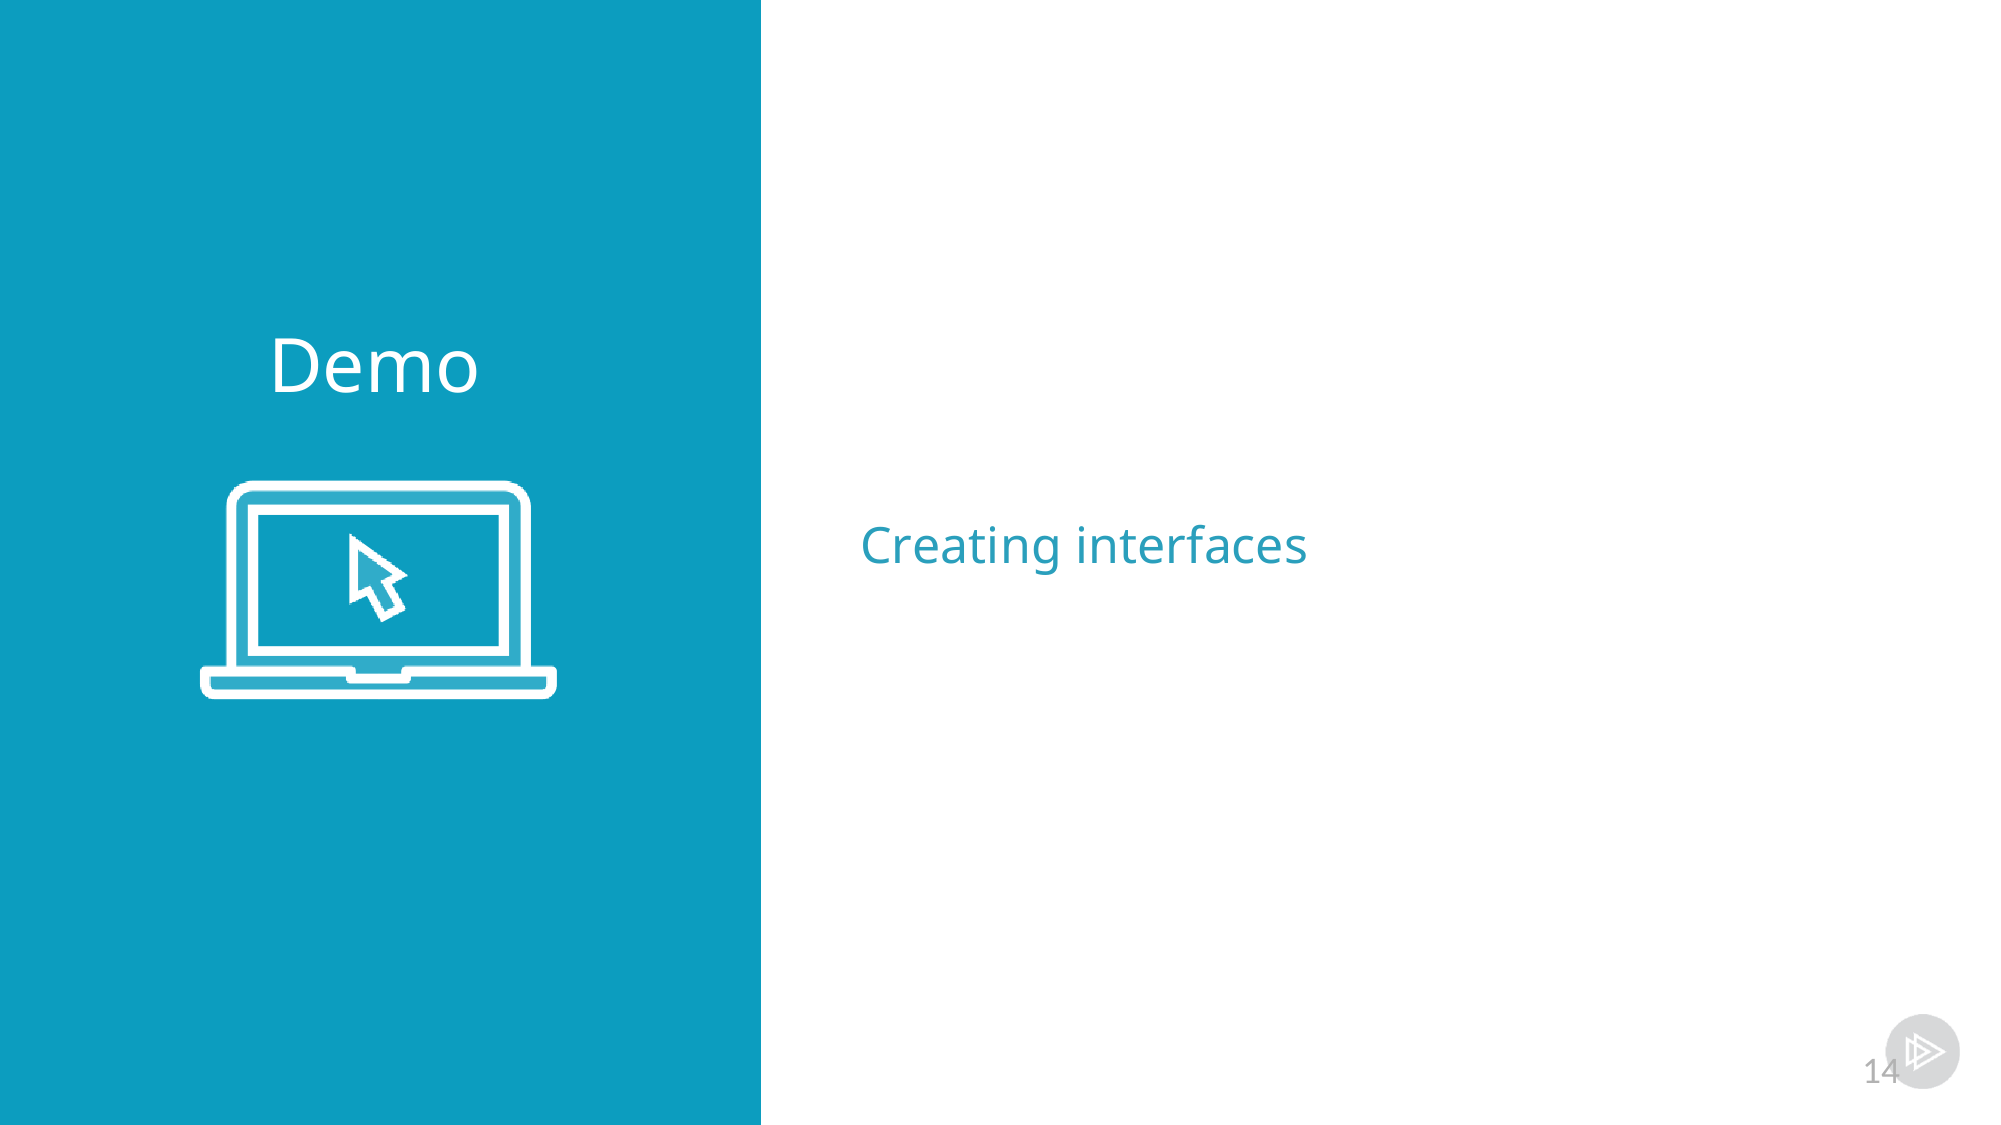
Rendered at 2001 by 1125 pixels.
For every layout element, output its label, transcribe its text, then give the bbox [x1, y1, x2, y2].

picture [1885, 1014, 1960, 1089]
picture [372, 352, 429, 391]
slide_number 14 [1440, 1046, 1900, 1103]
picture [200, 481, 556, 699]
picture [440, 352, 476, 392]
picture [327, 352, 360, 392]
picture [276, 339, 318, 391]
text_box Creating interfaces [858, 510, 1340, 573]
